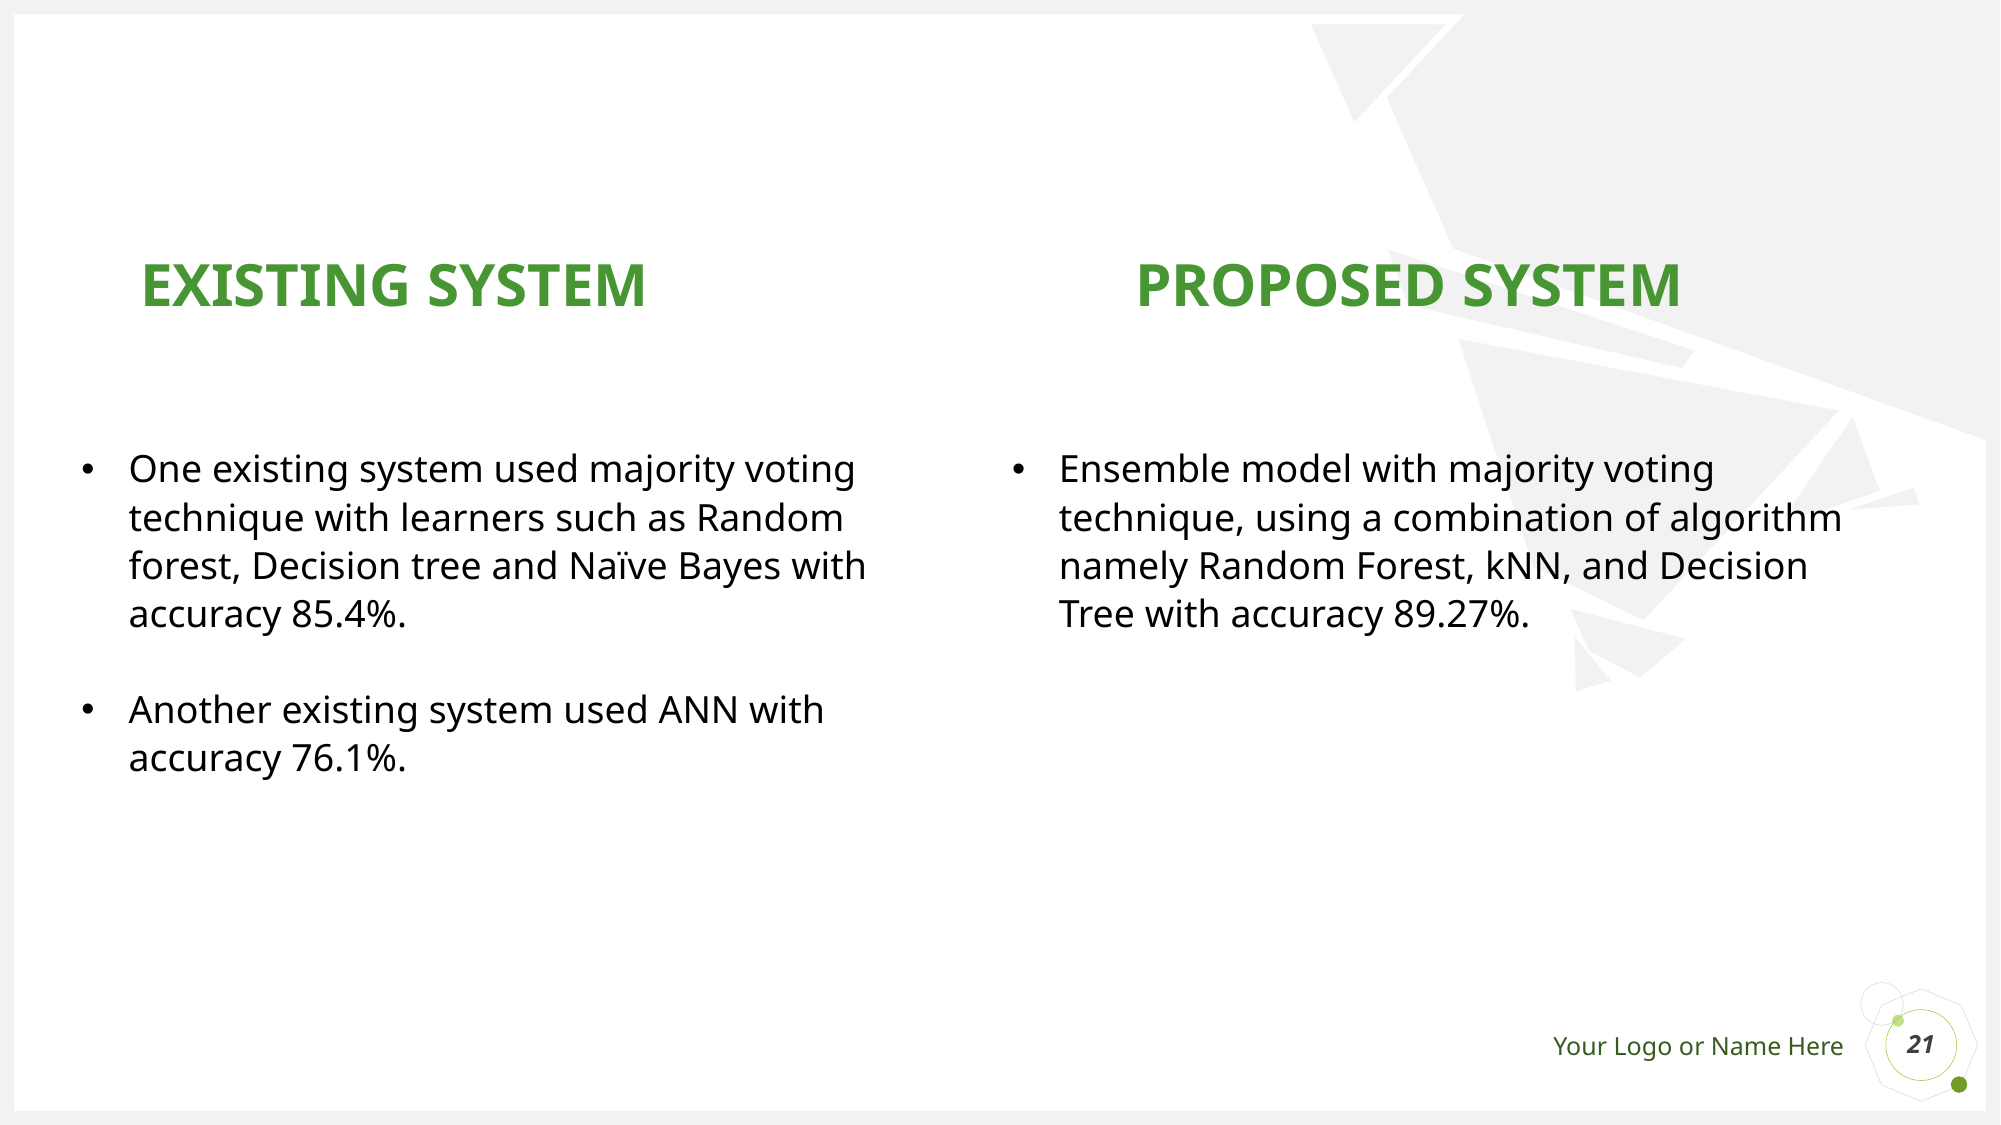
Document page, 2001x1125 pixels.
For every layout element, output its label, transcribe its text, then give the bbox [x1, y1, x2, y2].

text_box Ensemble model with majority voting technique, using a combination of algorithm namely Random Forest, kNN, and Decision Tree with accuracy 89.27%. [997, 434, 1886, 643]
slide_number 21 [1885, 1009, 1957, 1081]
text_box One existing system used majority voting technique with learners such as Random forest, Decision tree and Naïve Bayes with accuracy 85.4%. Another existing system used ANN with accuracy 76.1%. [66, 435, 938, 787]
text_box PROPOSED SYSTEM [1120, 240, 1768, 326]
text_box EXISTING SYSTEM [124, 240, 880, 326]
